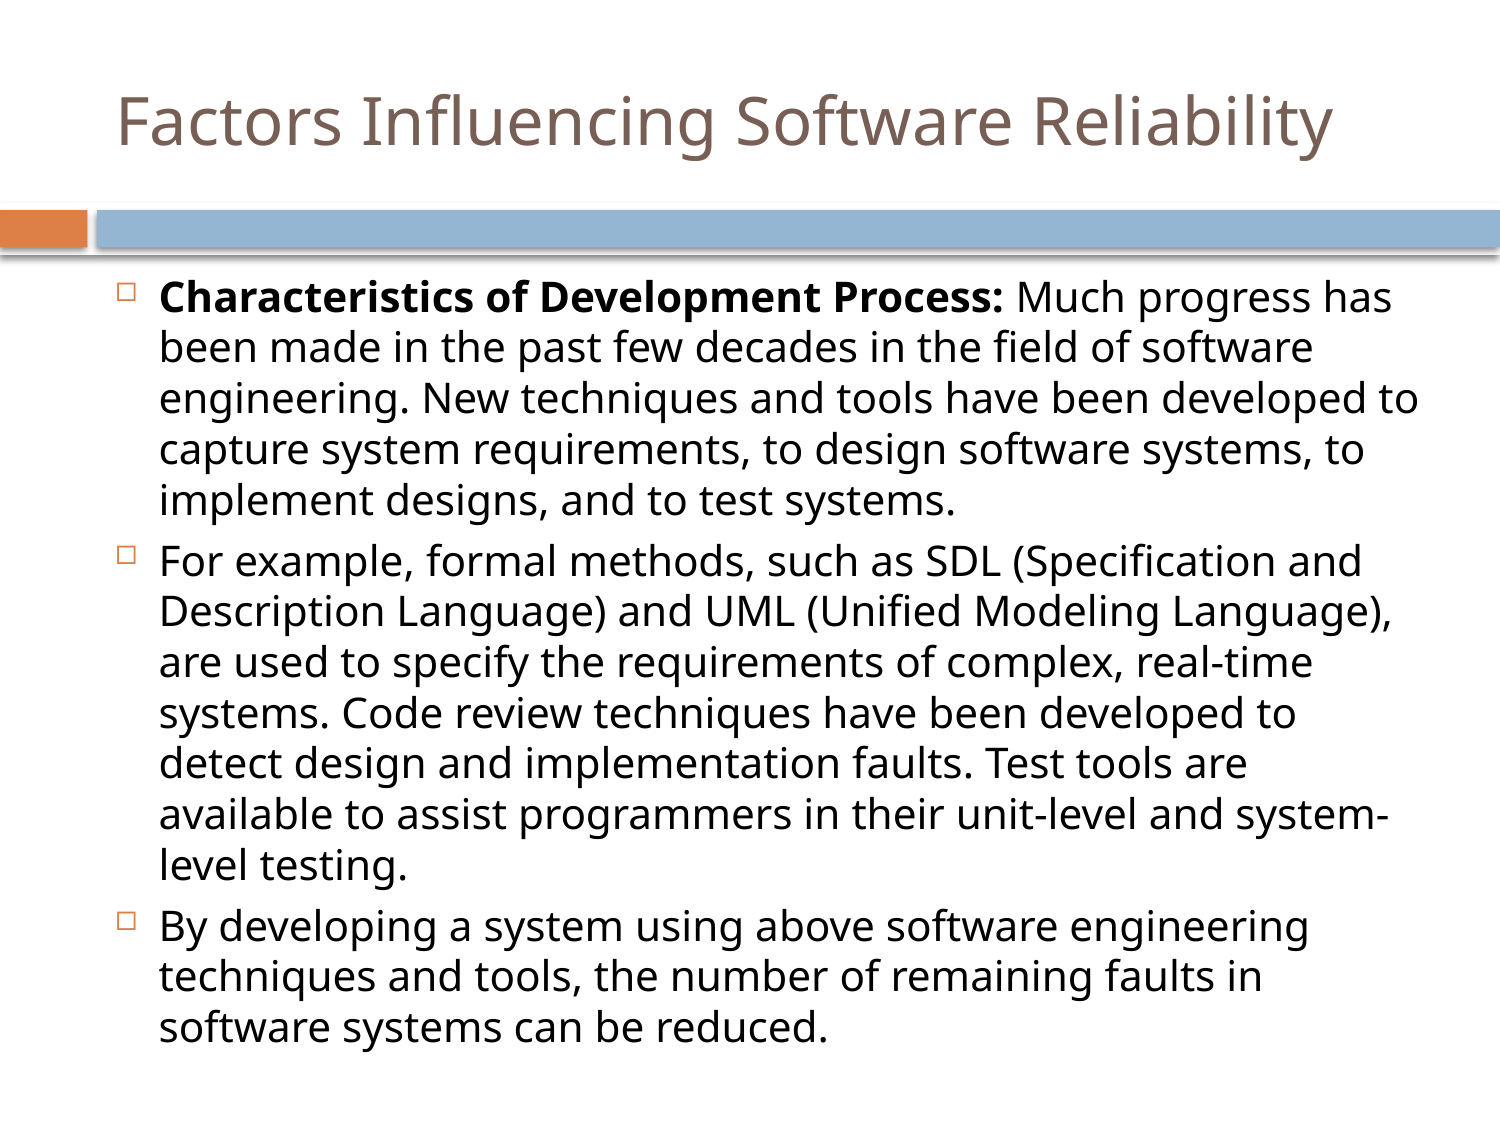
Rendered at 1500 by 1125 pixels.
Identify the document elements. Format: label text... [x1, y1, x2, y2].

title Factors Influencing Software Reliability [100, 37, 1438, 200]
list Characteristics of Development Process: Much progress has been made in the past few decades in the field of software engineering. New techniques and tools have been developed to capture system requirements, to design software systems, to implement designs, and to test systems. For example, formal methods, such as SDL (Specification and Description Language) and UML (Unified Modeling Language), are used to specify the requirements of complex, real-time systems. Code review techniques have been developed to detect design and implementation faults. Test tools are available to assist programmers in their unit-level and system-level testing. By developing a system using above software engineering techniques and tools, the number of remaining faults in software systems can be reduced. [100, 262, 1438, 1063]
